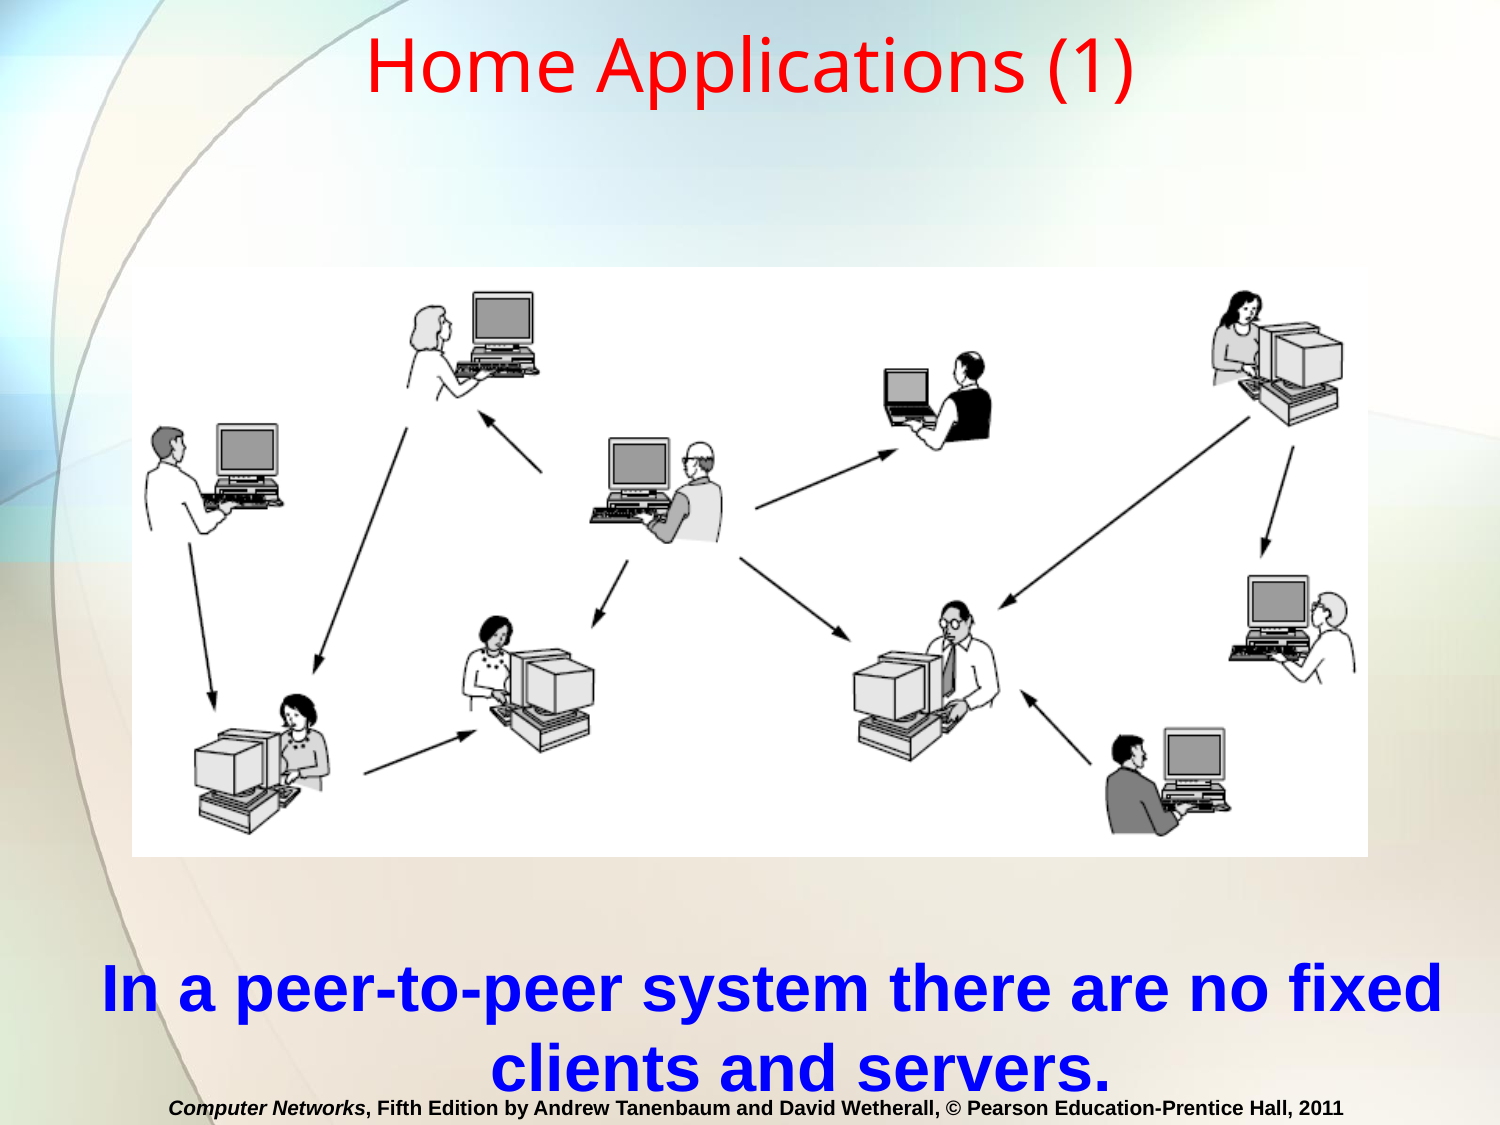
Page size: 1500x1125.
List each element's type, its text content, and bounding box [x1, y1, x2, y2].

title Home Applications (1) [0, 0, 1500, 126]
list In a peer-to-peer system there are no fixed clients and servers. [46, 937, 1500, 1076]
footer Computer Networks, Fifth Edition by Andrew Tanenbaum and David Wetherall, © Pearson Education-Prentice Hall, 2011 [49, 1087, 1463, 1125]
picture [0, 126, 1500, 1125]
